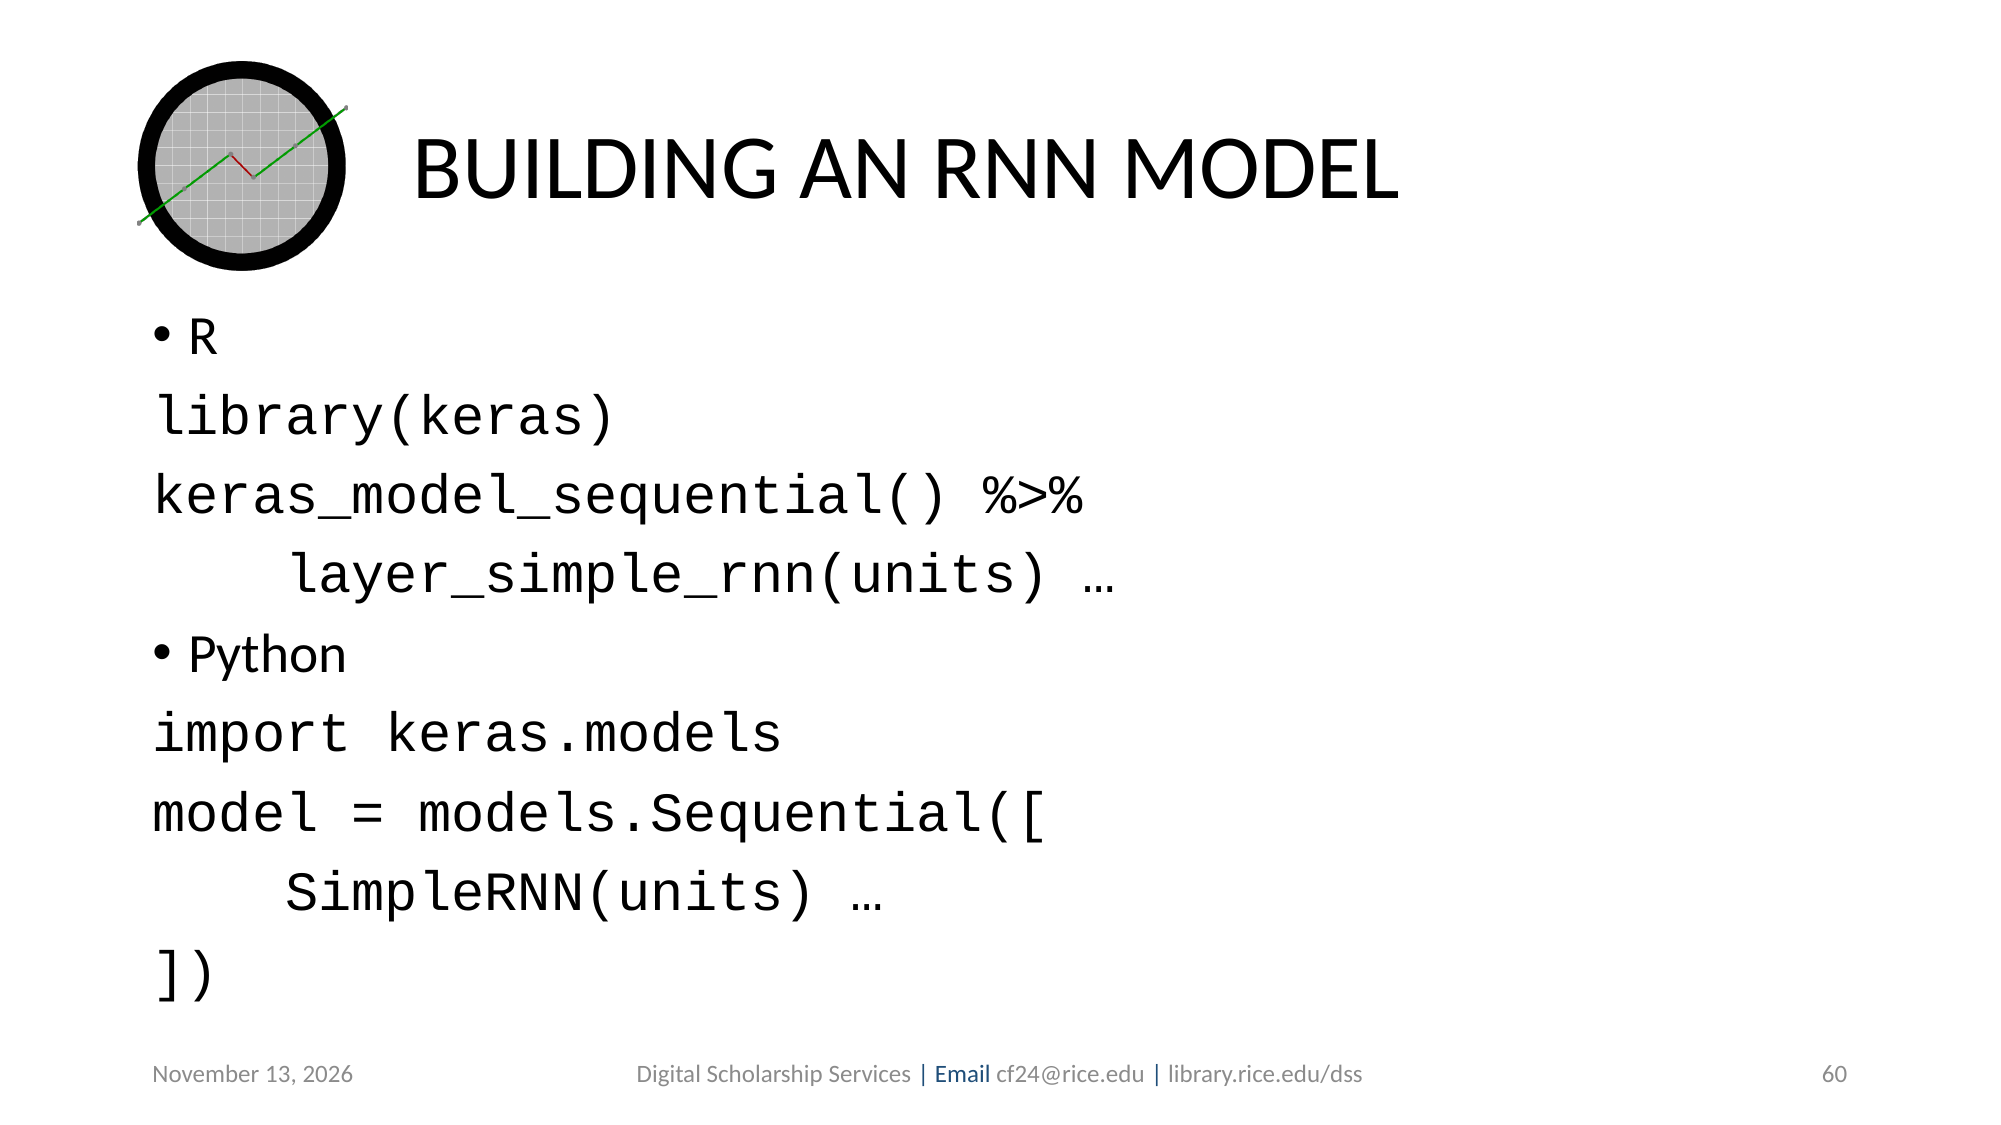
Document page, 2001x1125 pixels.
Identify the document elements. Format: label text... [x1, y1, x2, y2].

footer Digital Scholarship Services | Email cf24@rice.edu | library.rice.edu/dss [587, 1042, 1412, 1103]
list R library(keras) keras_model_sequential() %>% layer_simple_rnn(units) … Python import keras.models model = models.Sequential([ SimpleRNN(units) … ]) [137, 299, 1863, 1014]
slide_number 60 [1412, 1042, 1863, 1103]
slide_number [137, 1042, 587, 1103]
picture [137, 59, 348, 271]
title BUILDING AN RNN MODEL [397, 59, 1863, 278]
